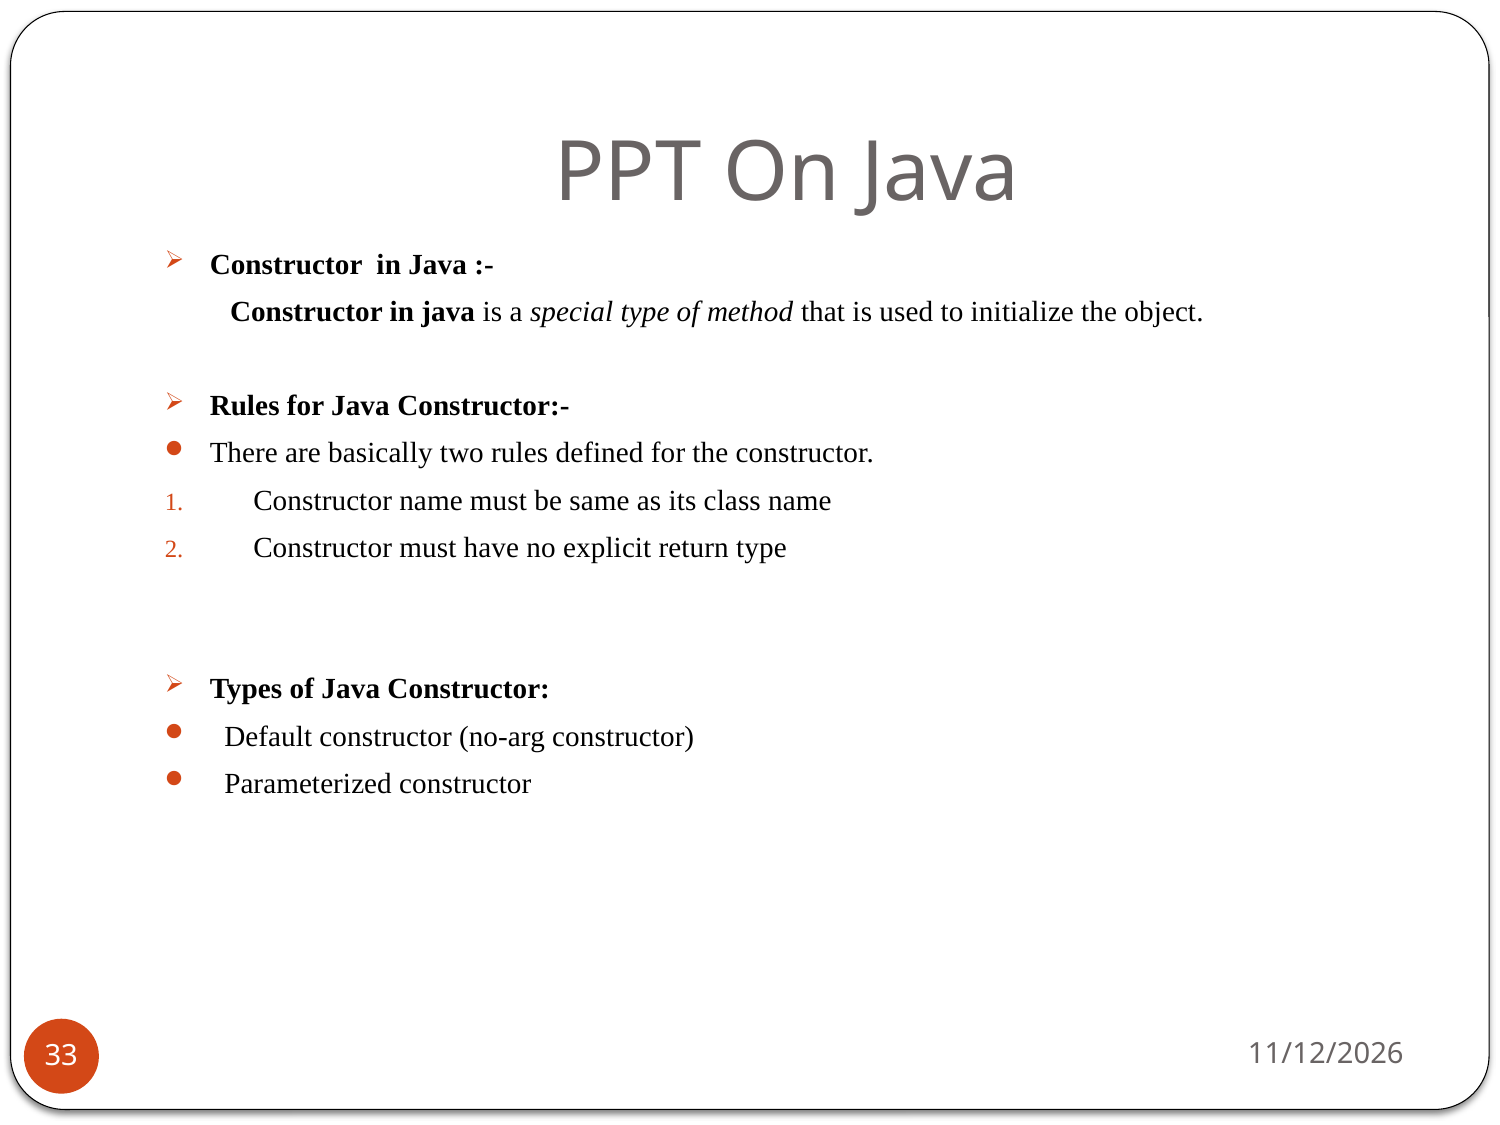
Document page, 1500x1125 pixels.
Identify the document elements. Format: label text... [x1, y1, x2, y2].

list Constructor in Java :- Constructor in java is a special type of method that is used to initialize the object. Rules for Java Constructor:- There are basically two rules defined for the constructor. Constructor name must be same as its class name Constructor must have no explicit return type Types of Java Constructor: Default constructor (no-arg constructor) Parameterized constructor [150, 237, 1425, 988]
slide_number 33 [23, 1018, 99, 1094]
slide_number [1012, 1015, 1419, 1094]
title PPT On Java [150, 45, 1425, 233]
